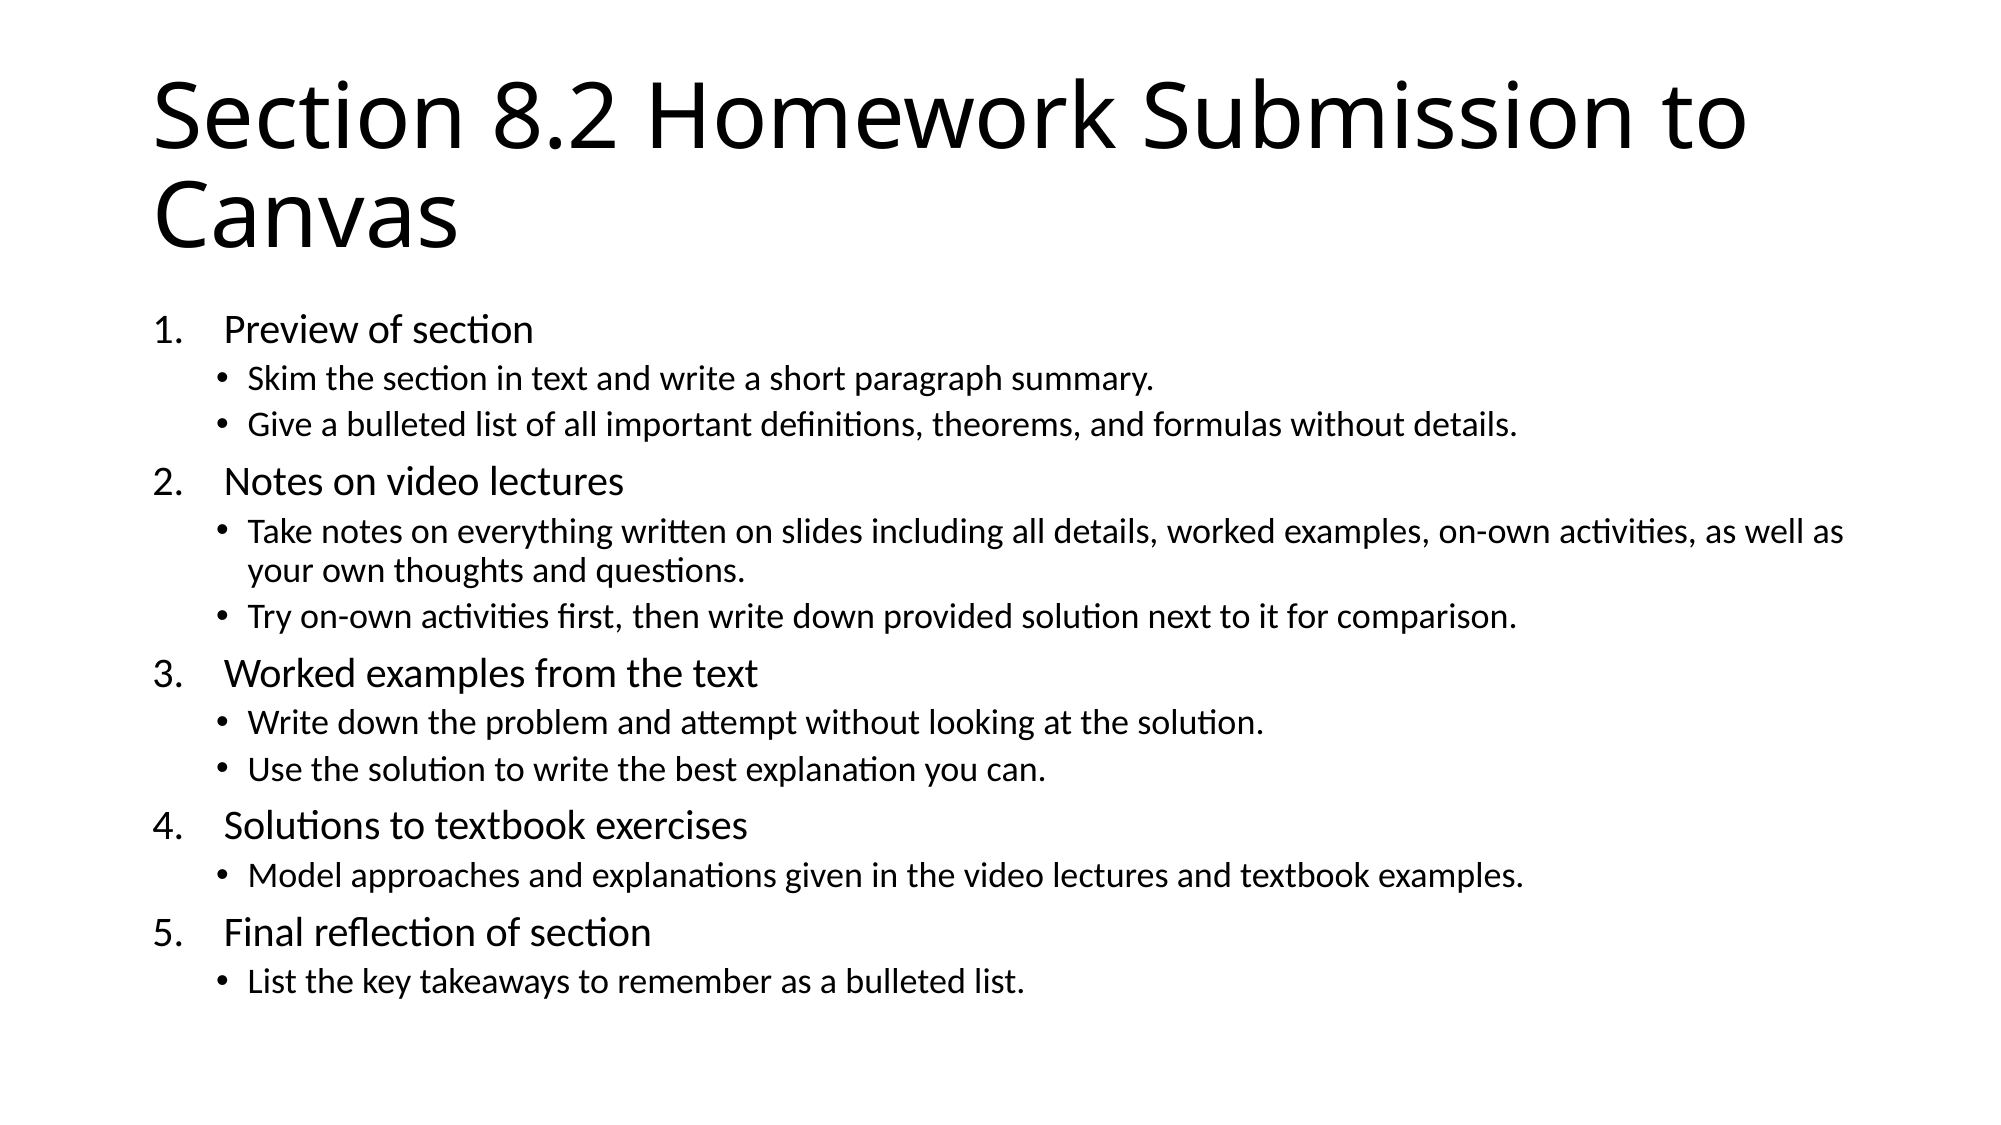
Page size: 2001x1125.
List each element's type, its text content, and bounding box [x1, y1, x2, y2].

title Section 8.2 Homework Submission to Canvas [137, 59, 1863, 278]
list Preview of section Skim the section in text and write a short paragraph summary. Give a bulleted list of all important definitions, theorems, and formulas without details. Notes on video lectures Take notes on everything written on slides including all details, worked examples, on-own activities, as well as your own thoughts and questions. Try on-own activities first, then write down provided solution next to it for comparison. Worked examples from the text Write down the problem and attempt without looking at the solution. Use the solution to write the best explanation you can. Solutions to textbook exercises Model approaches and explanations given in the video lectures and textbook examples. Final reflection of section List the key takeaways to remember as a bulleted list. [137, 299, 1863, 1014]
